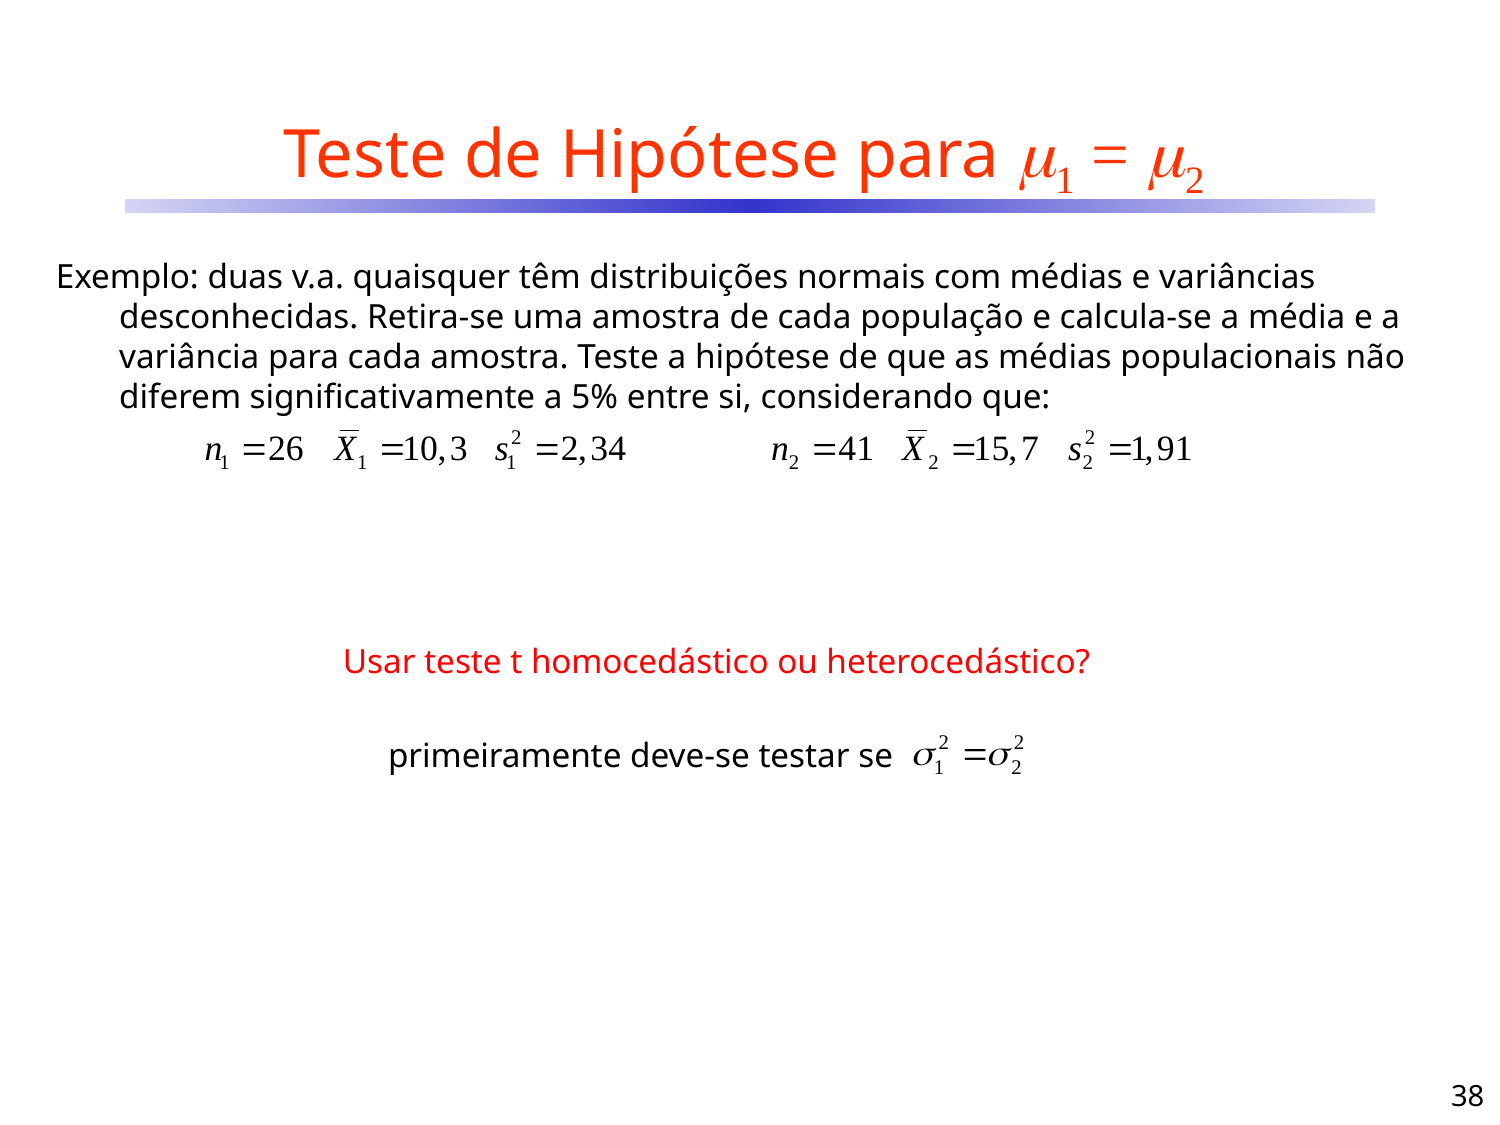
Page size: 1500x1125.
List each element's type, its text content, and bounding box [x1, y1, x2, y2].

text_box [198, 421, 1197, 479]
text_box Exemplo: duas v.a. quaisquer têm distribuições normais com médias e variâncias desconhecidas. Retira-se uma amostra de cada população e calcula-se a média e a variância para cada amostra. Teste a hipótese de que as médias populacionais não diferem significativamente a 5% entre si, considerando que: [41, 248, 1463, 423]
text_box Usar teste t homocedástico ou heterocedástico? [328, 632, 1127, 688]
slide_number 38 [1186, 1049, 1500, 1125]
title Teste de Hipótese para 1 = 2 [49, 99, 1438, 213]
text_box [373, 726, 1173, 784]
